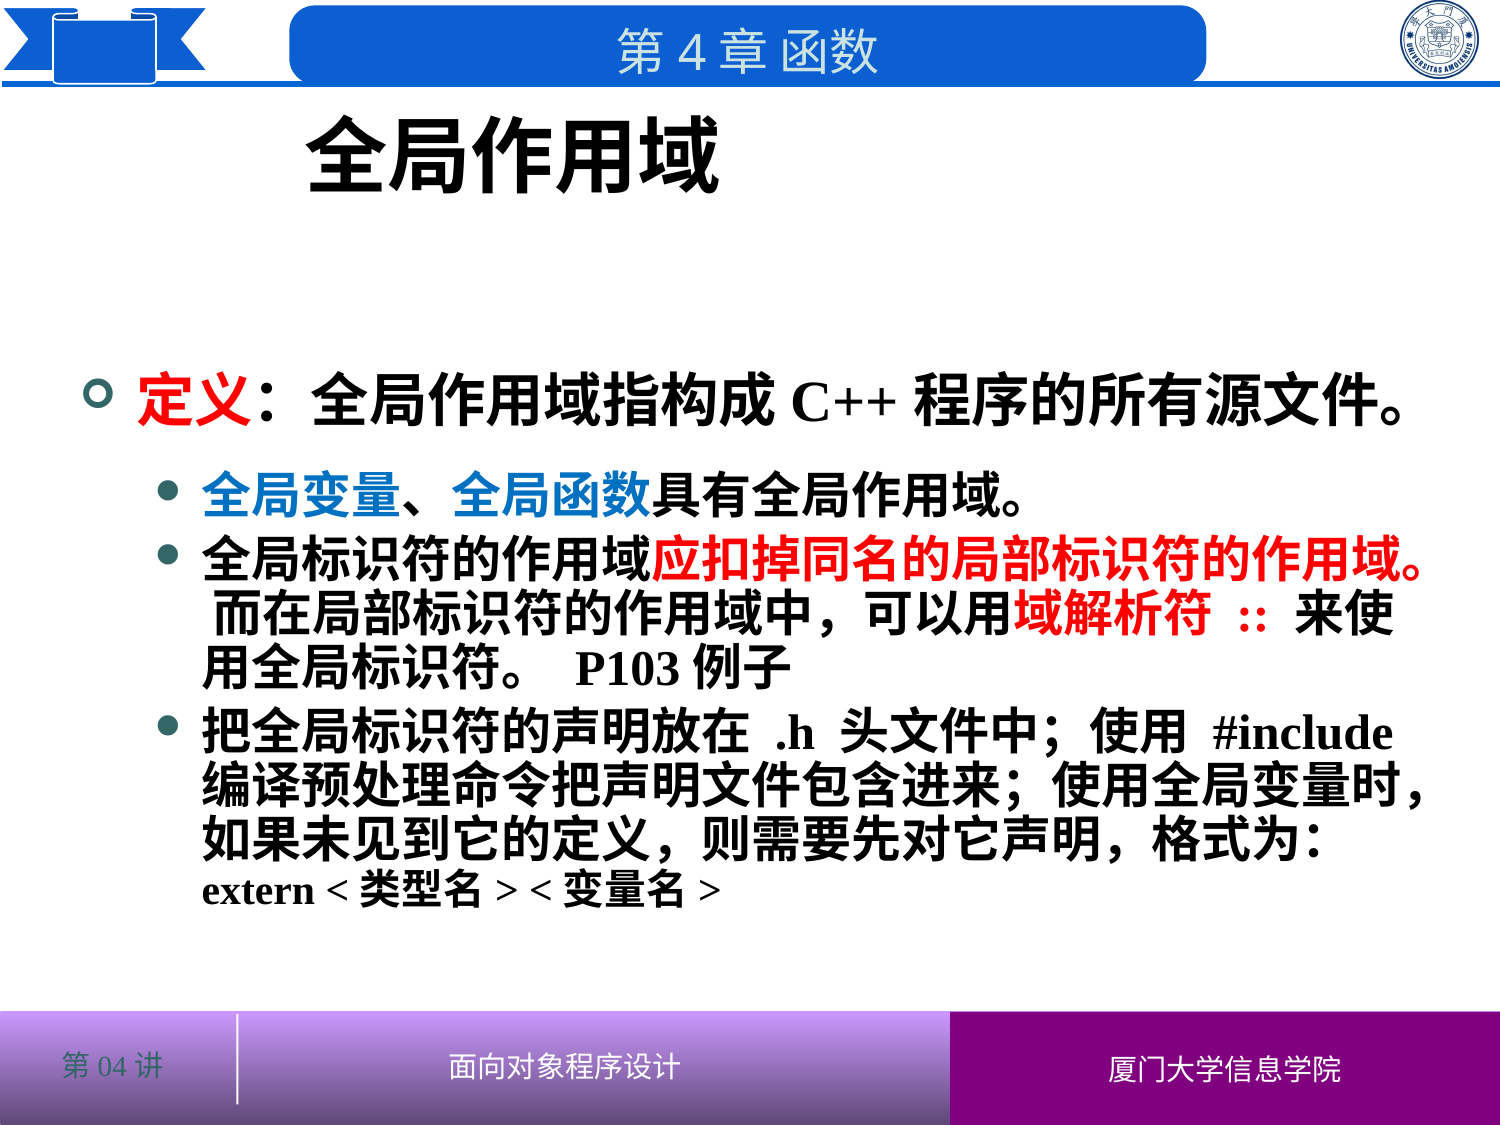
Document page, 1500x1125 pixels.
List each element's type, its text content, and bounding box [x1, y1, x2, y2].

slide_number [249, 1024, 463, 1101]
title 全局作用域 [289, 89, 1360, 216]
list 定义：全局作用域指构成C++程序的所有源文件。 全局变量、全局函数具有全局作用域。 全局标识符的作用域应扣掉同名的局部标识符的作用域。 而在局部标识符的作用域中，可以用域解析符 :: 来使用全局标识符。 P103例子 把全局标识符的声明放在 .h 头文件中；使用 #include 编译预处理命令把声明文件包含进来；使用全局变量时，如果未见到它的定义，则需要先对它声明，格式为：extern <类型名> <变量名> [64, 363, 1424, 965]
picture [1399, 0, 1480, 80]
